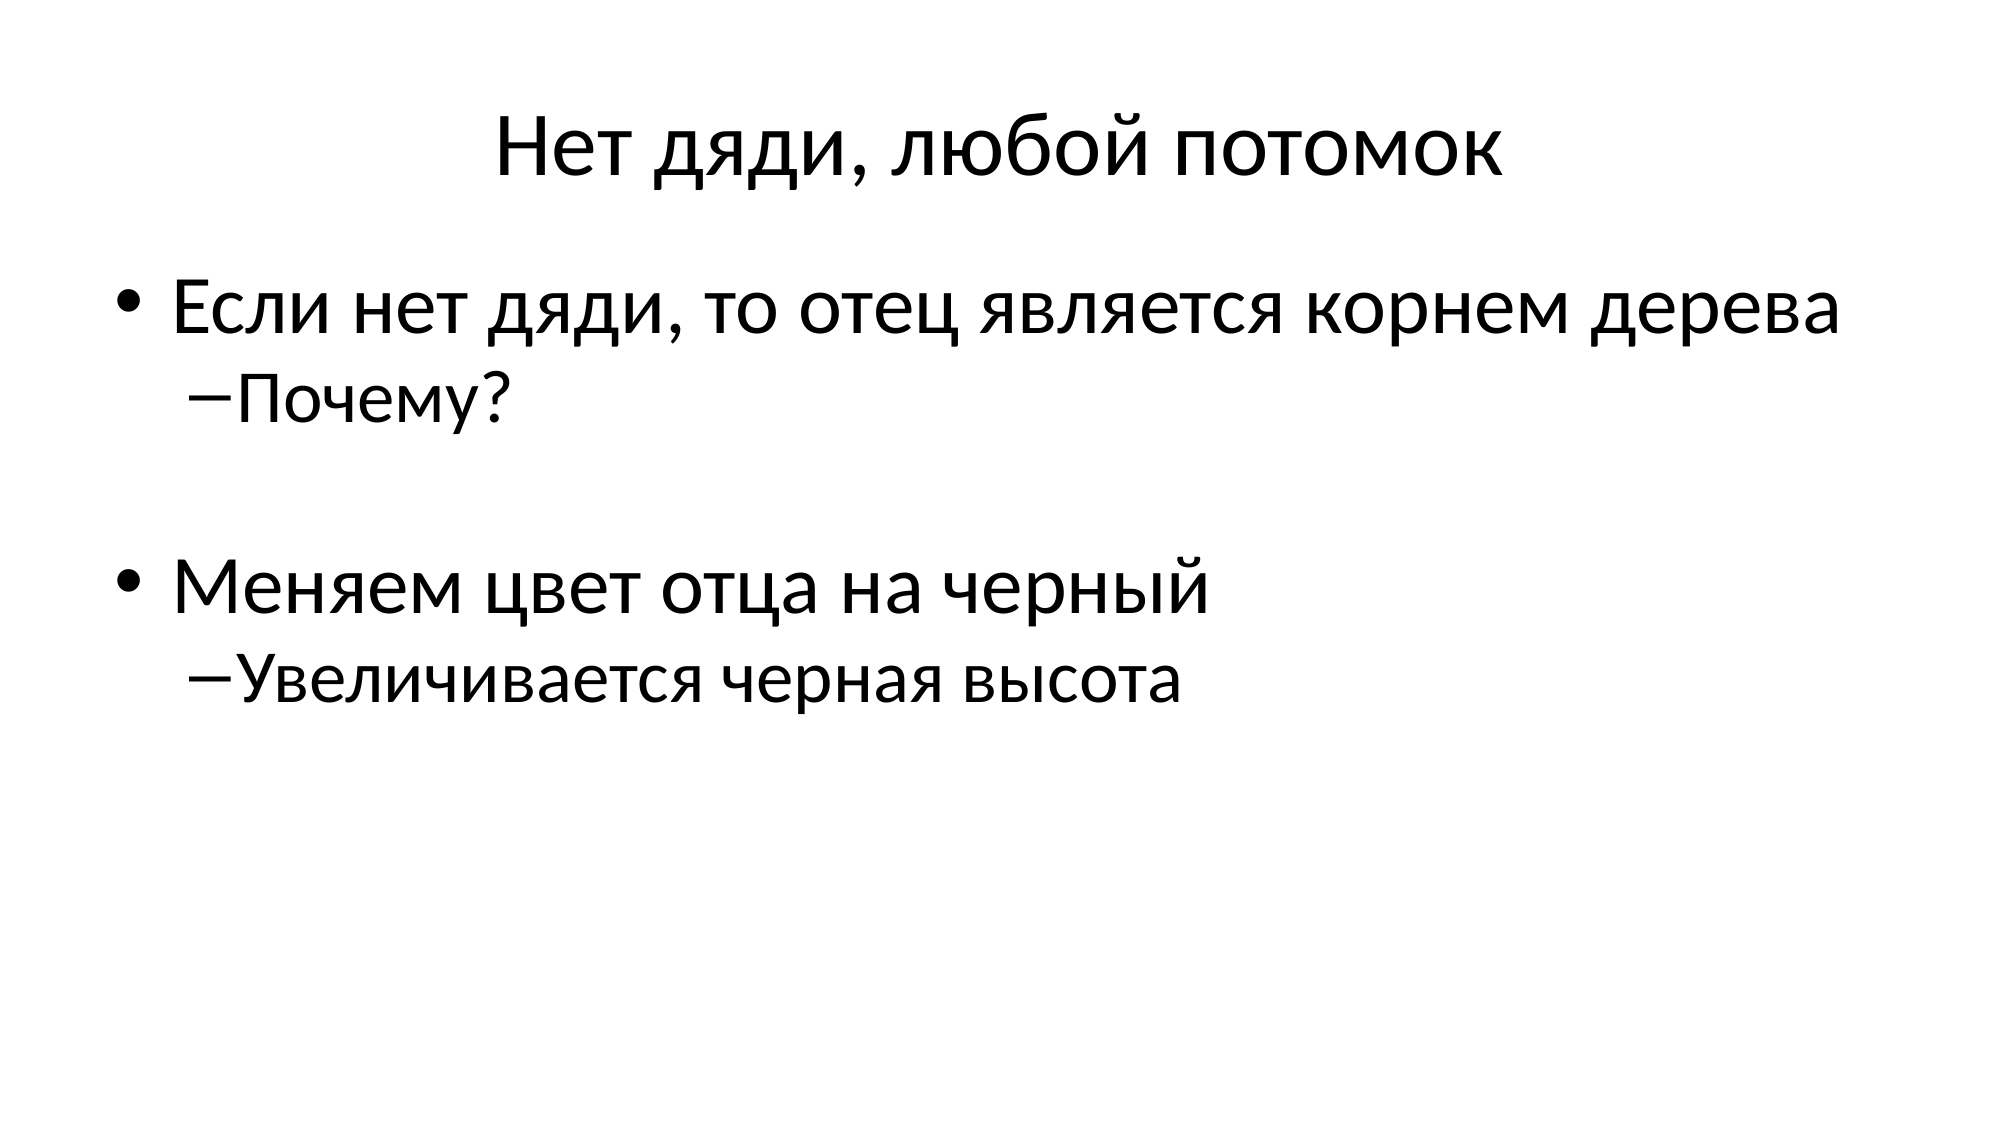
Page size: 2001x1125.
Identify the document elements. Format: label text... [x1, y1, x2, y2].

title Нет дяди, любой потомок [99, 45, 1900, 233]
list Если нет дяди, то отец является корнем дерева Почему? Меняем цвет отца на черный Увеличивается черная высота Вставка закончена Почему? [99, 262, 1900, 1005]
